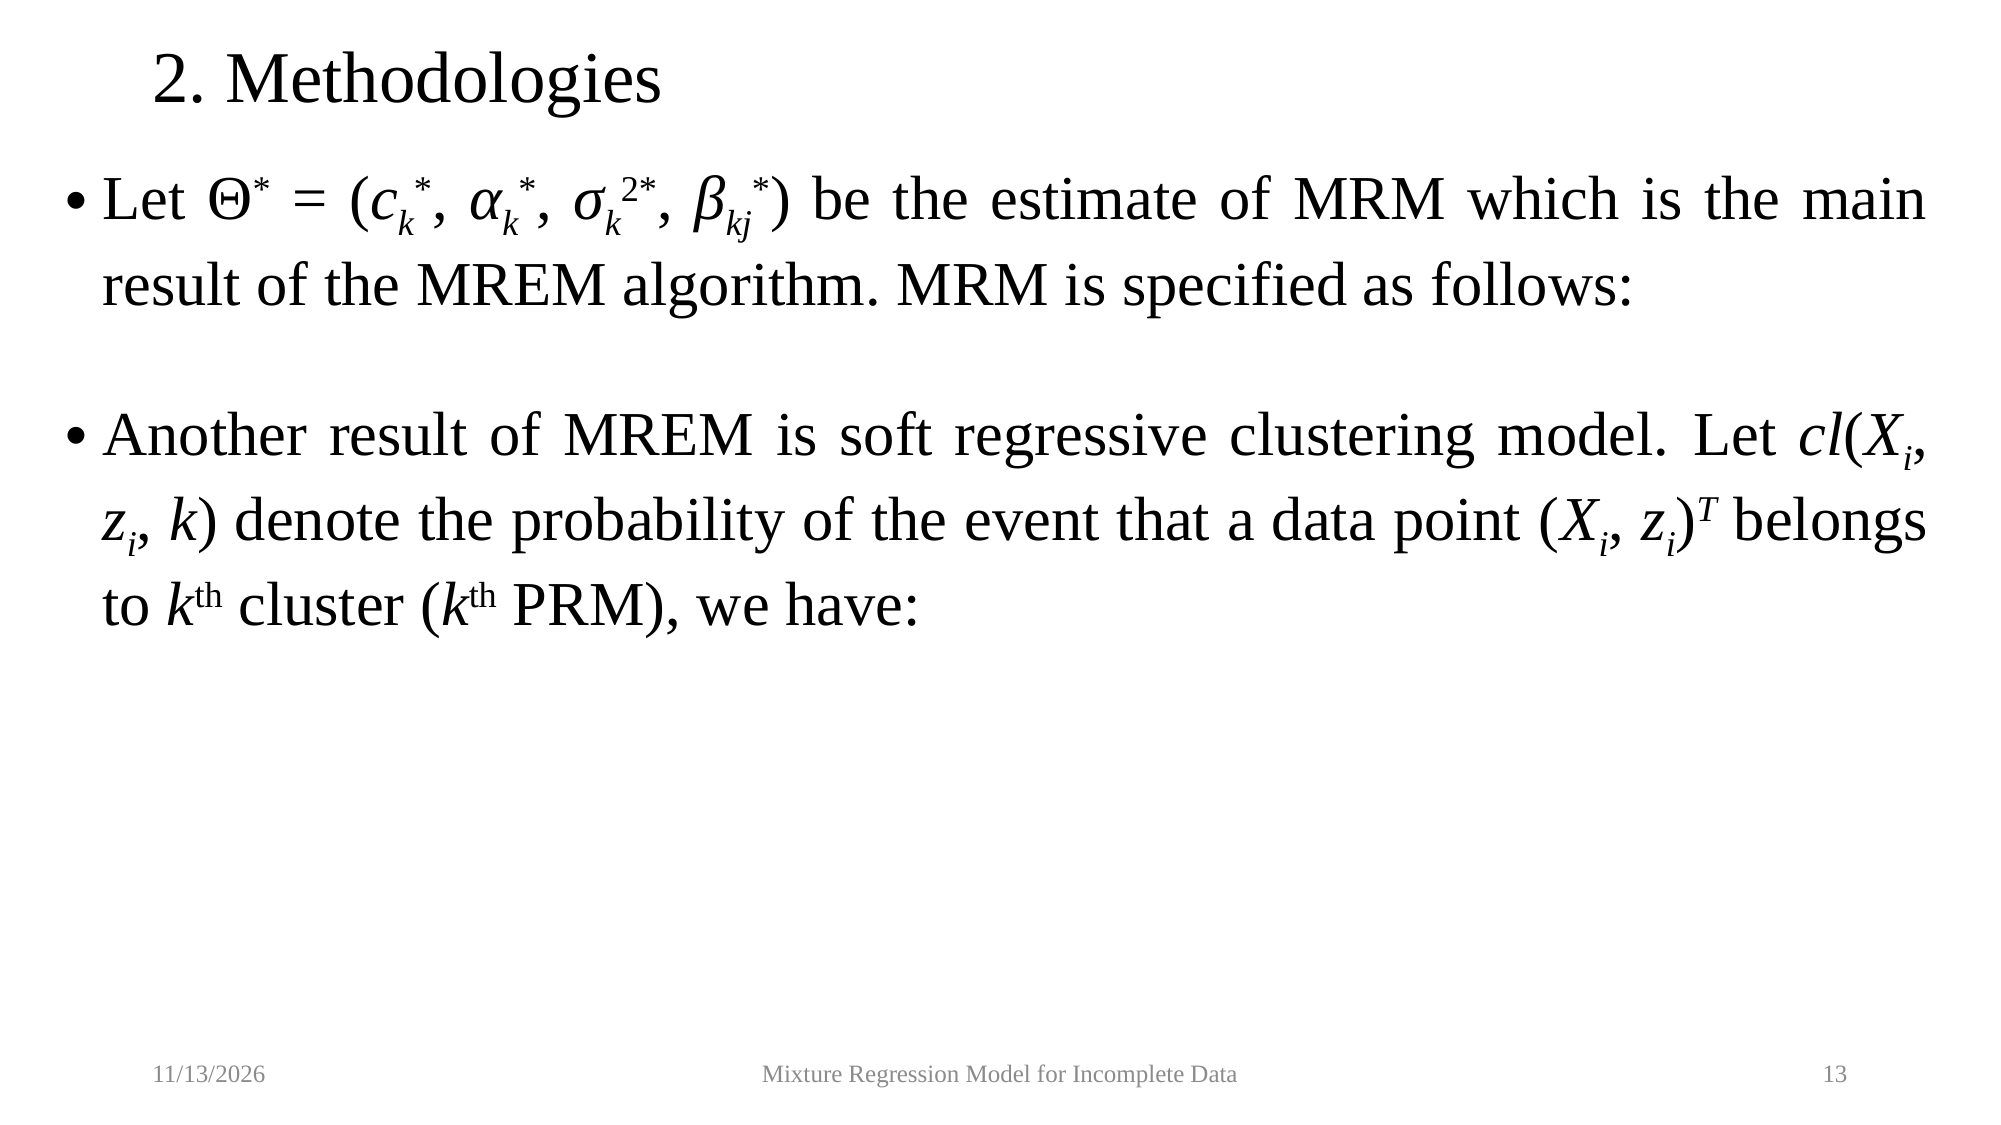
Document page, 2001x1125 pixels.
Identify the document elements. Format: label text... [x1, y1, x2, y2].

slide_number 13 [1412, 1042, 1863, 1103]
footer Mixture Regression Model for Incomplete Data [662, 1042, 1338, 1103]
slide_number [137, 1042, 588, 1103]
title 2. Methodologies [137, 19, 1863, 128]
